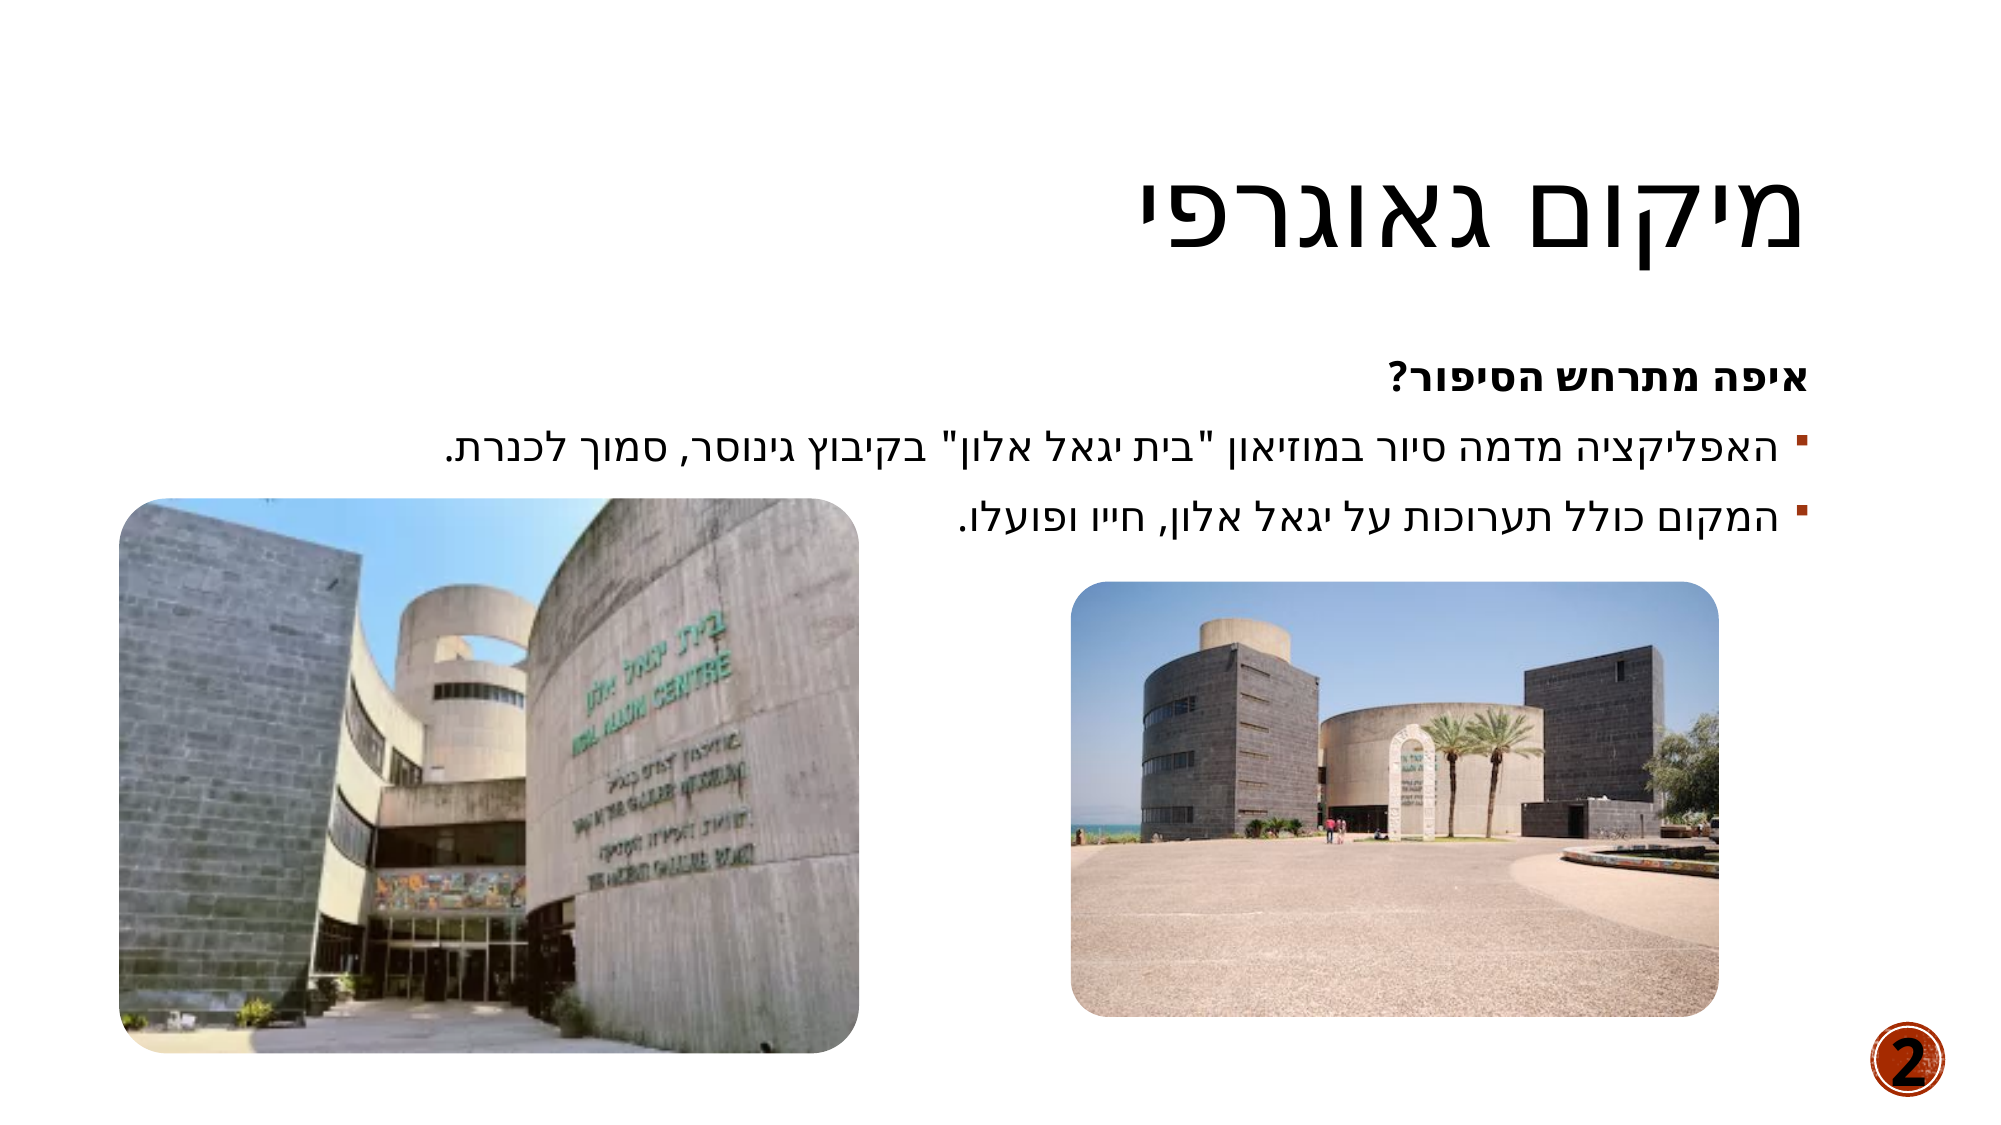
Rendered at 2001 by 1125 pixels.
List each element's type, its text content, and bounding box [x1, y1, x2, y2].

text_box 2 [1861, 1012, 1956, 1108]
list איפה מתרחש הסיפור? האפליקציה מדמה סיור במוזיאון "בית יגאל אלון" בקיבוץ גינוסר, סמוך לכנרת. המקום כולל תערוכות על יגאל אלון, חייו ופועלו. [175, 348, 1826, 1013]
picture [119, 498, 860, 1054]
picture [1070, 581, 1719, 1017]
title מיקום גאוגרפי [175, 79, 1826, 344]
